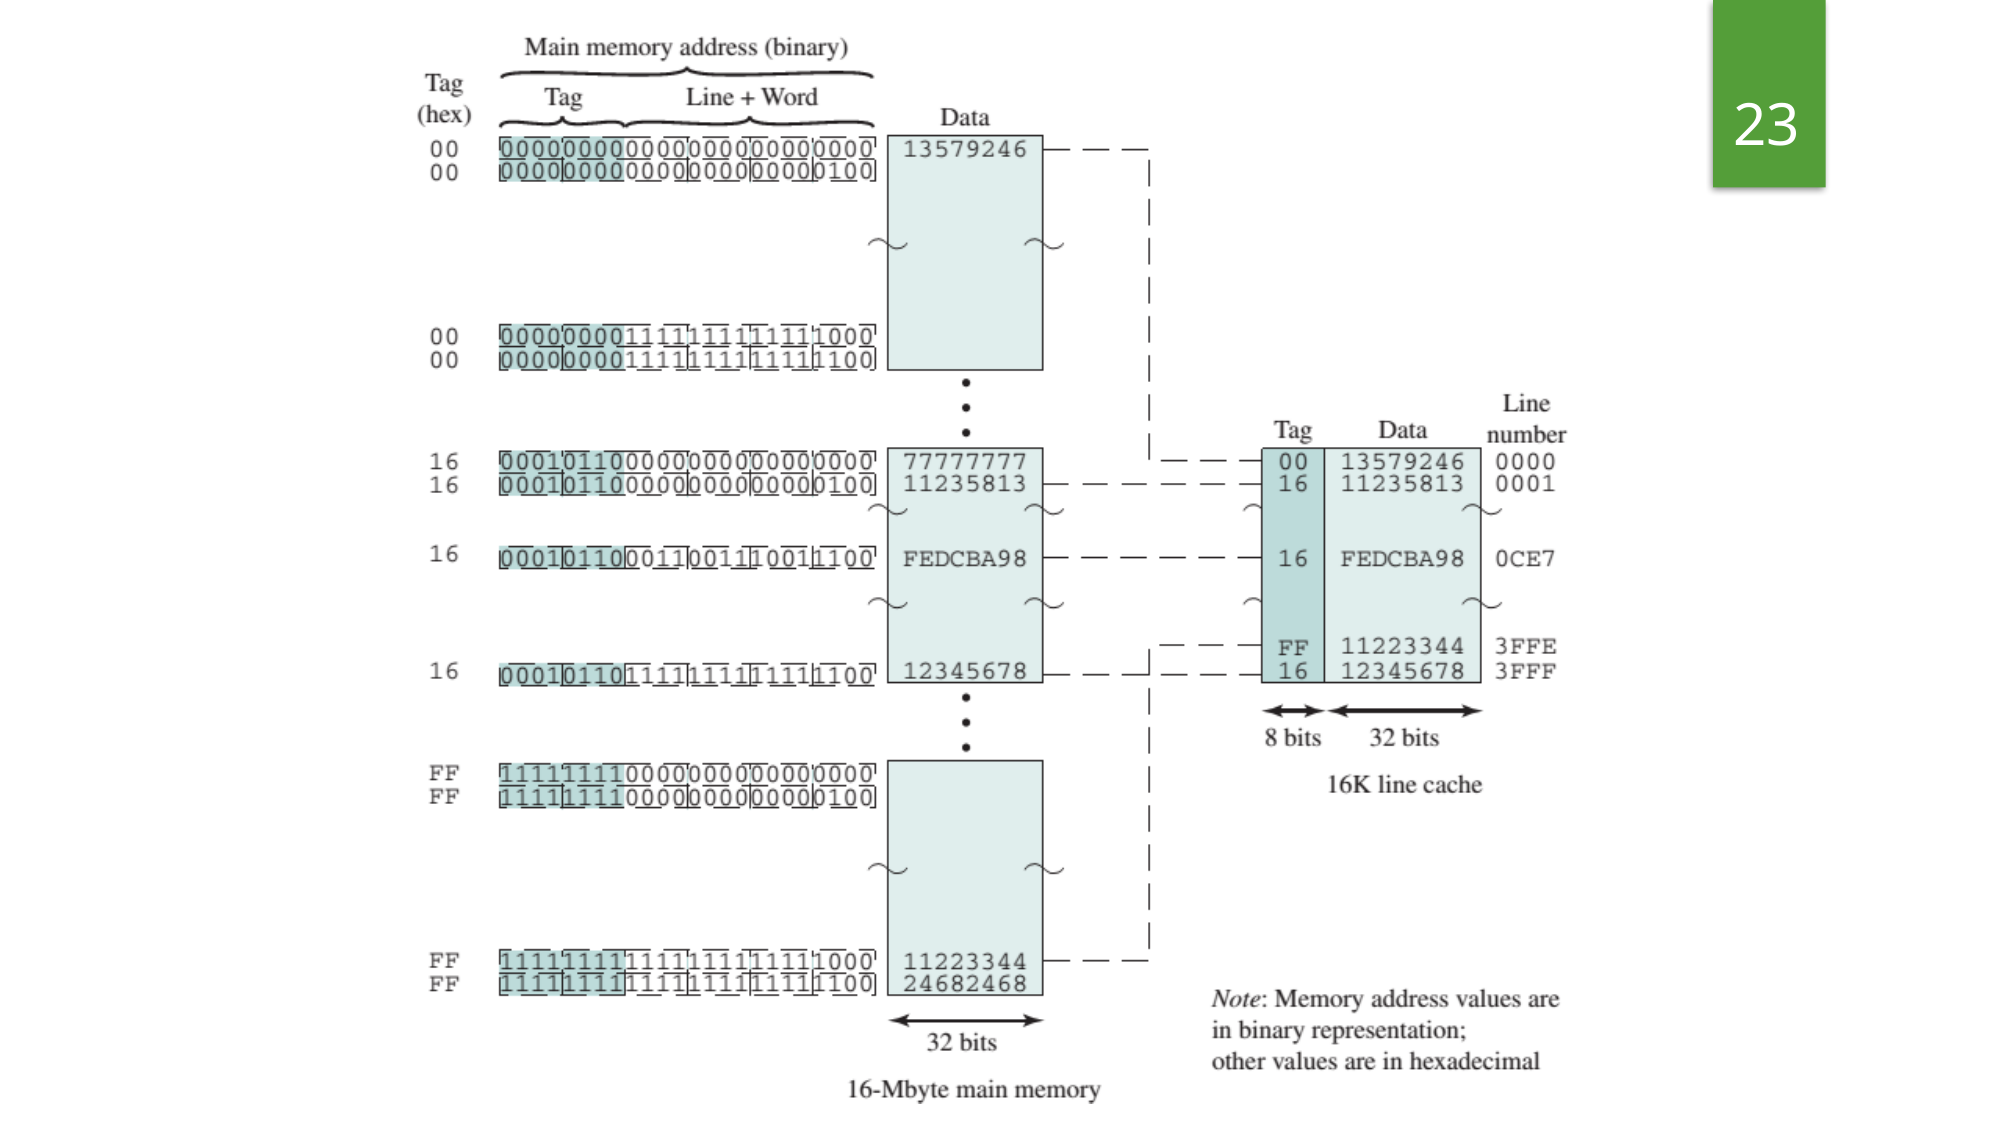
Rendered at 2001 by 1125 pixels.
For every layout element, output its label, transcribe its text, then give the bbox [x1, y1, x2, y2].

picture [407, 20, 1593, 1105]
slide_number 23 [1698, 48, 1836, 175]
